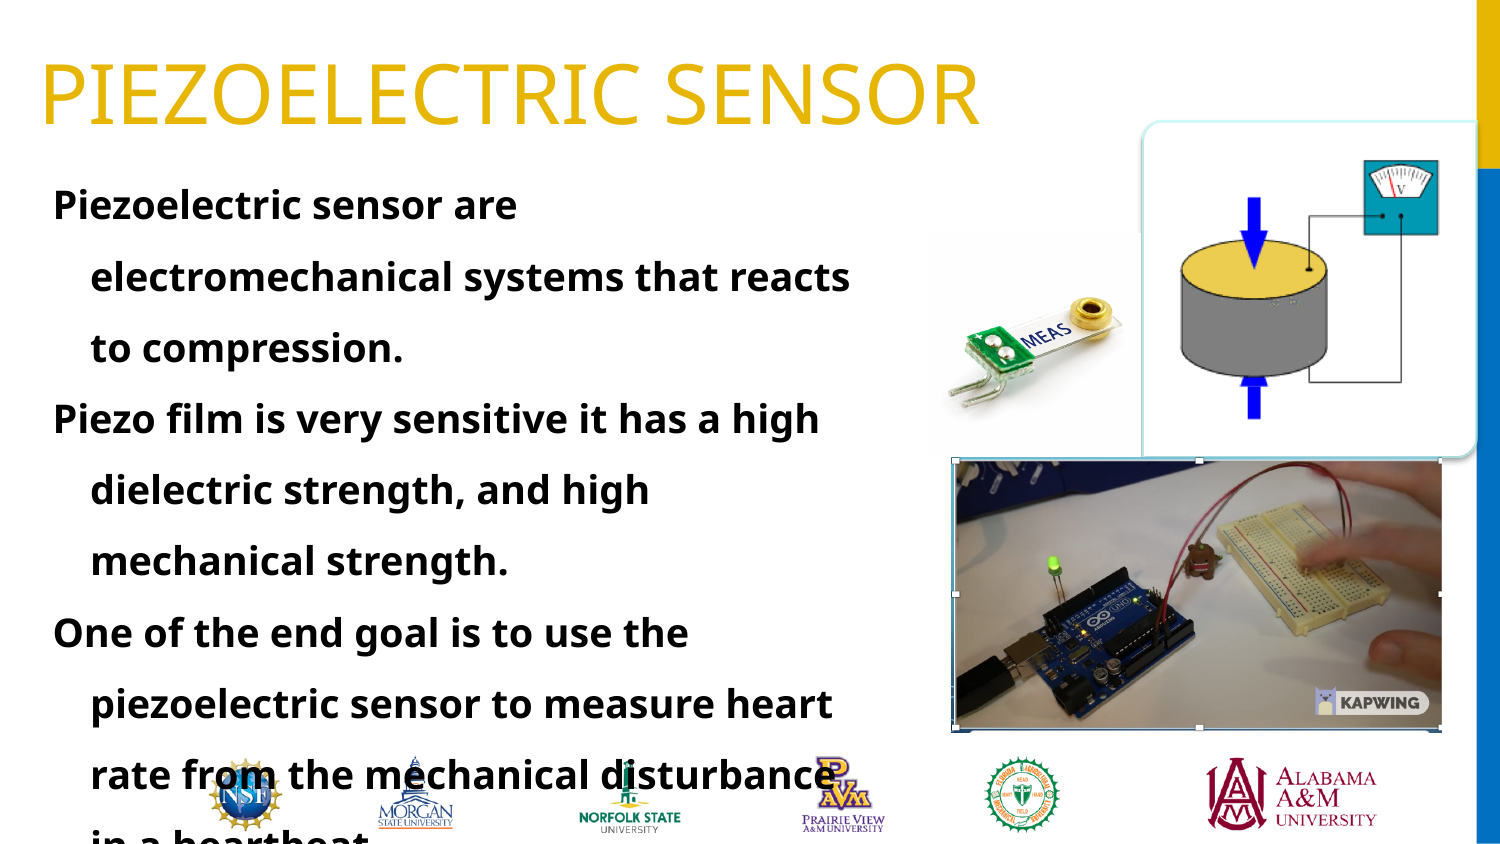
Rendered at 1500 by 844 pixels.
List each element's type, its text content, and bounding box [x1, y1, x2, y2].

picture [1205, 756, 1378, 831]
picture [207, 801, 283, 832]
picture [984, 756, 1060, 833]
picture [925, 115, 1486, 734]
picture [802, 756, 885, 832]
title PIEZOELECTRIC SENSOR [23, 0, 1243, 149]
list Piezoelectric sensor are electromechanical systems that reacts to compression. Piezo film is very sensitive it has a high dielectric strength, and high mechanical strength. One of the end goal is to use the piezoelectric sensor to measure heart rate from the mechanical disturbance in a heartbeat. [0, 148, 870, 801]
picture [378, 801, 453, 829]
picture [570, 801, 689, 833]
